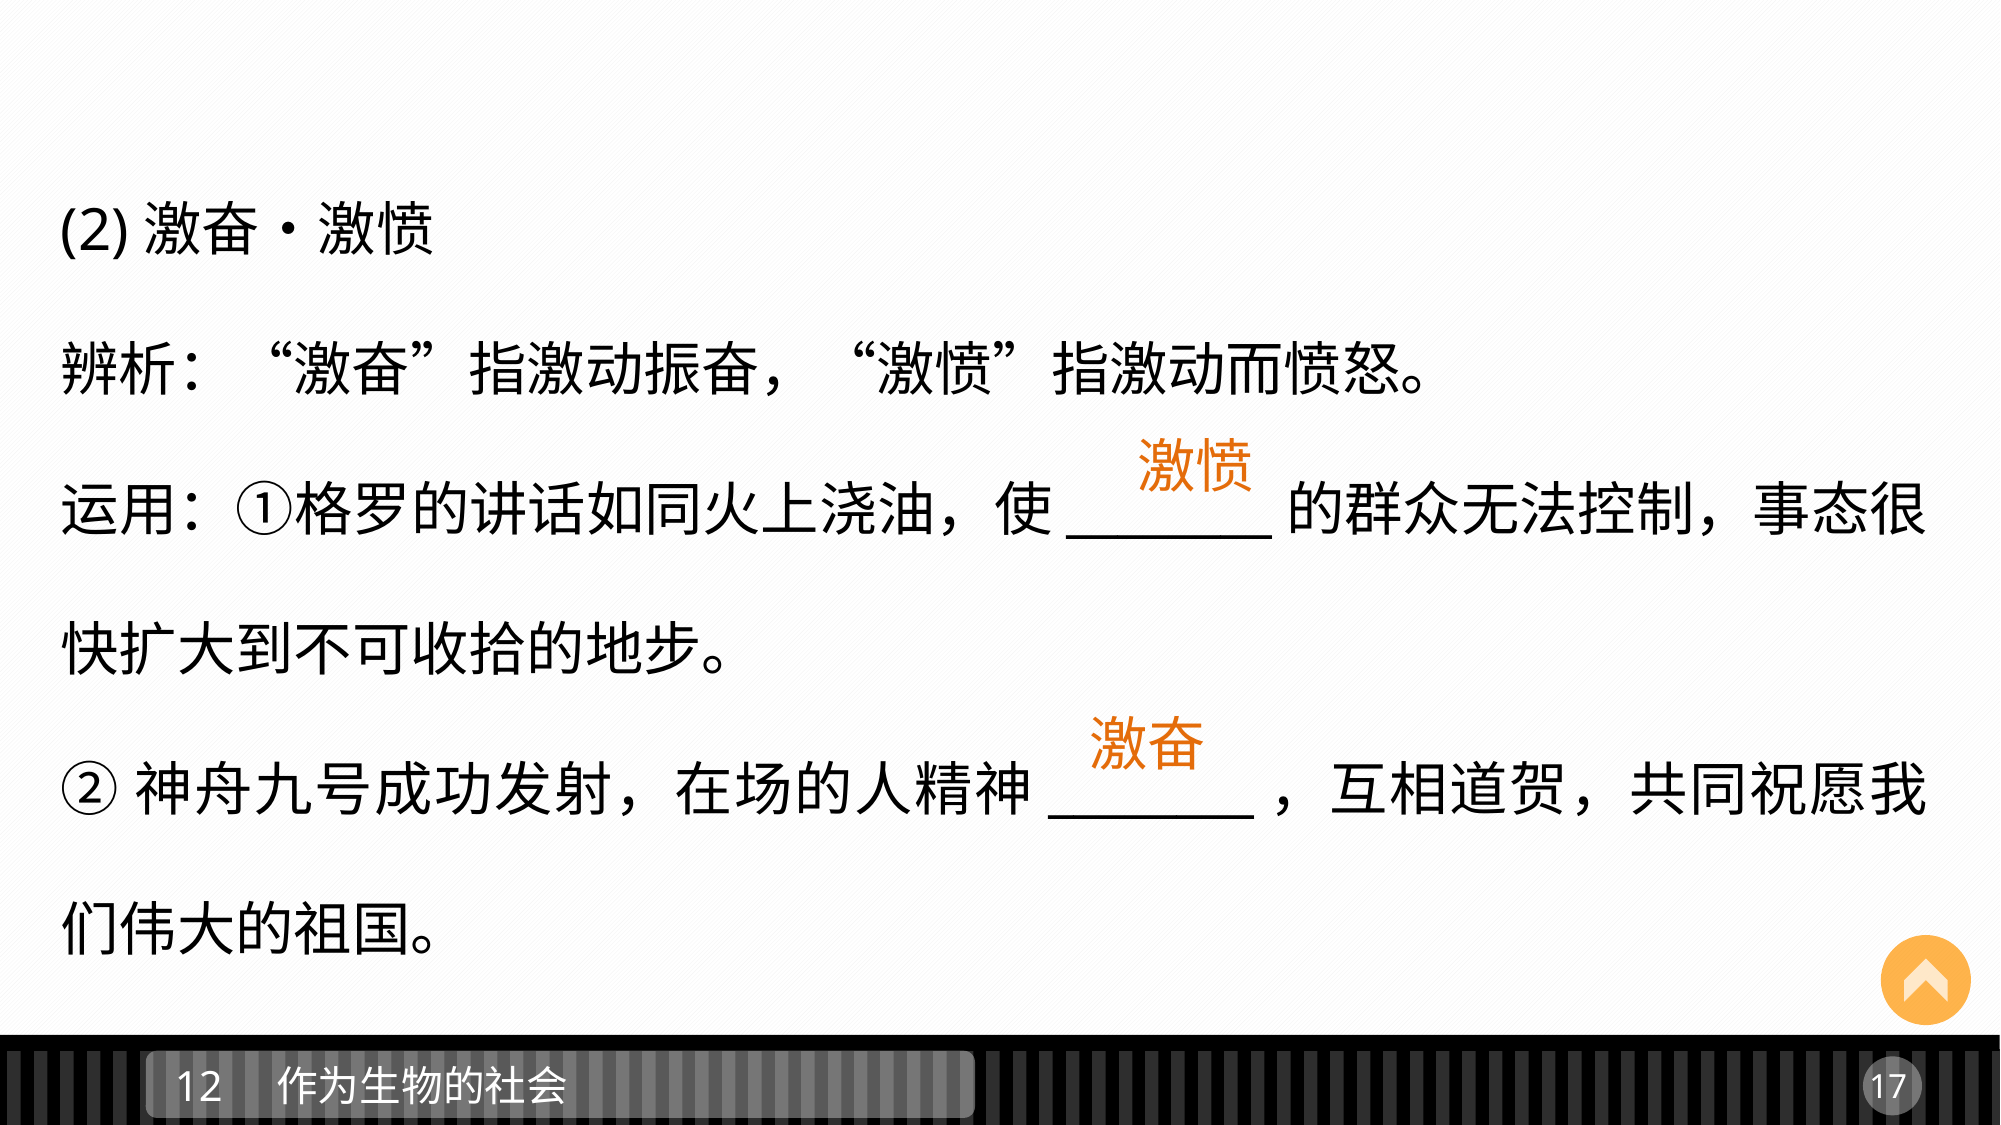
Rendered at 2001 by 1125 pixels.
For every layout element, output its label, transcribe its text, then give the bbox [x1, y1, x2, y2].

text_box 激愤 [1122, 421, 1270, 507]
text_box (2)激奋•激愤 辨析：“激奋”指激动振奋，“激愤”指激动而愤怒。 运用：①格罗的讲话如同火上浇油，使________的群众无法控制，事态很快扩大到不可收拾的地步。 ②神舟九号成功发射，在场的人精神________，互相道贺，共同祝愿我们伟大的祖国。 [46, 114, 1943, 970]
text_box 激奋 [1074, 699, 1222, 785]
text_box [1880, 934, 1971, 1025]
